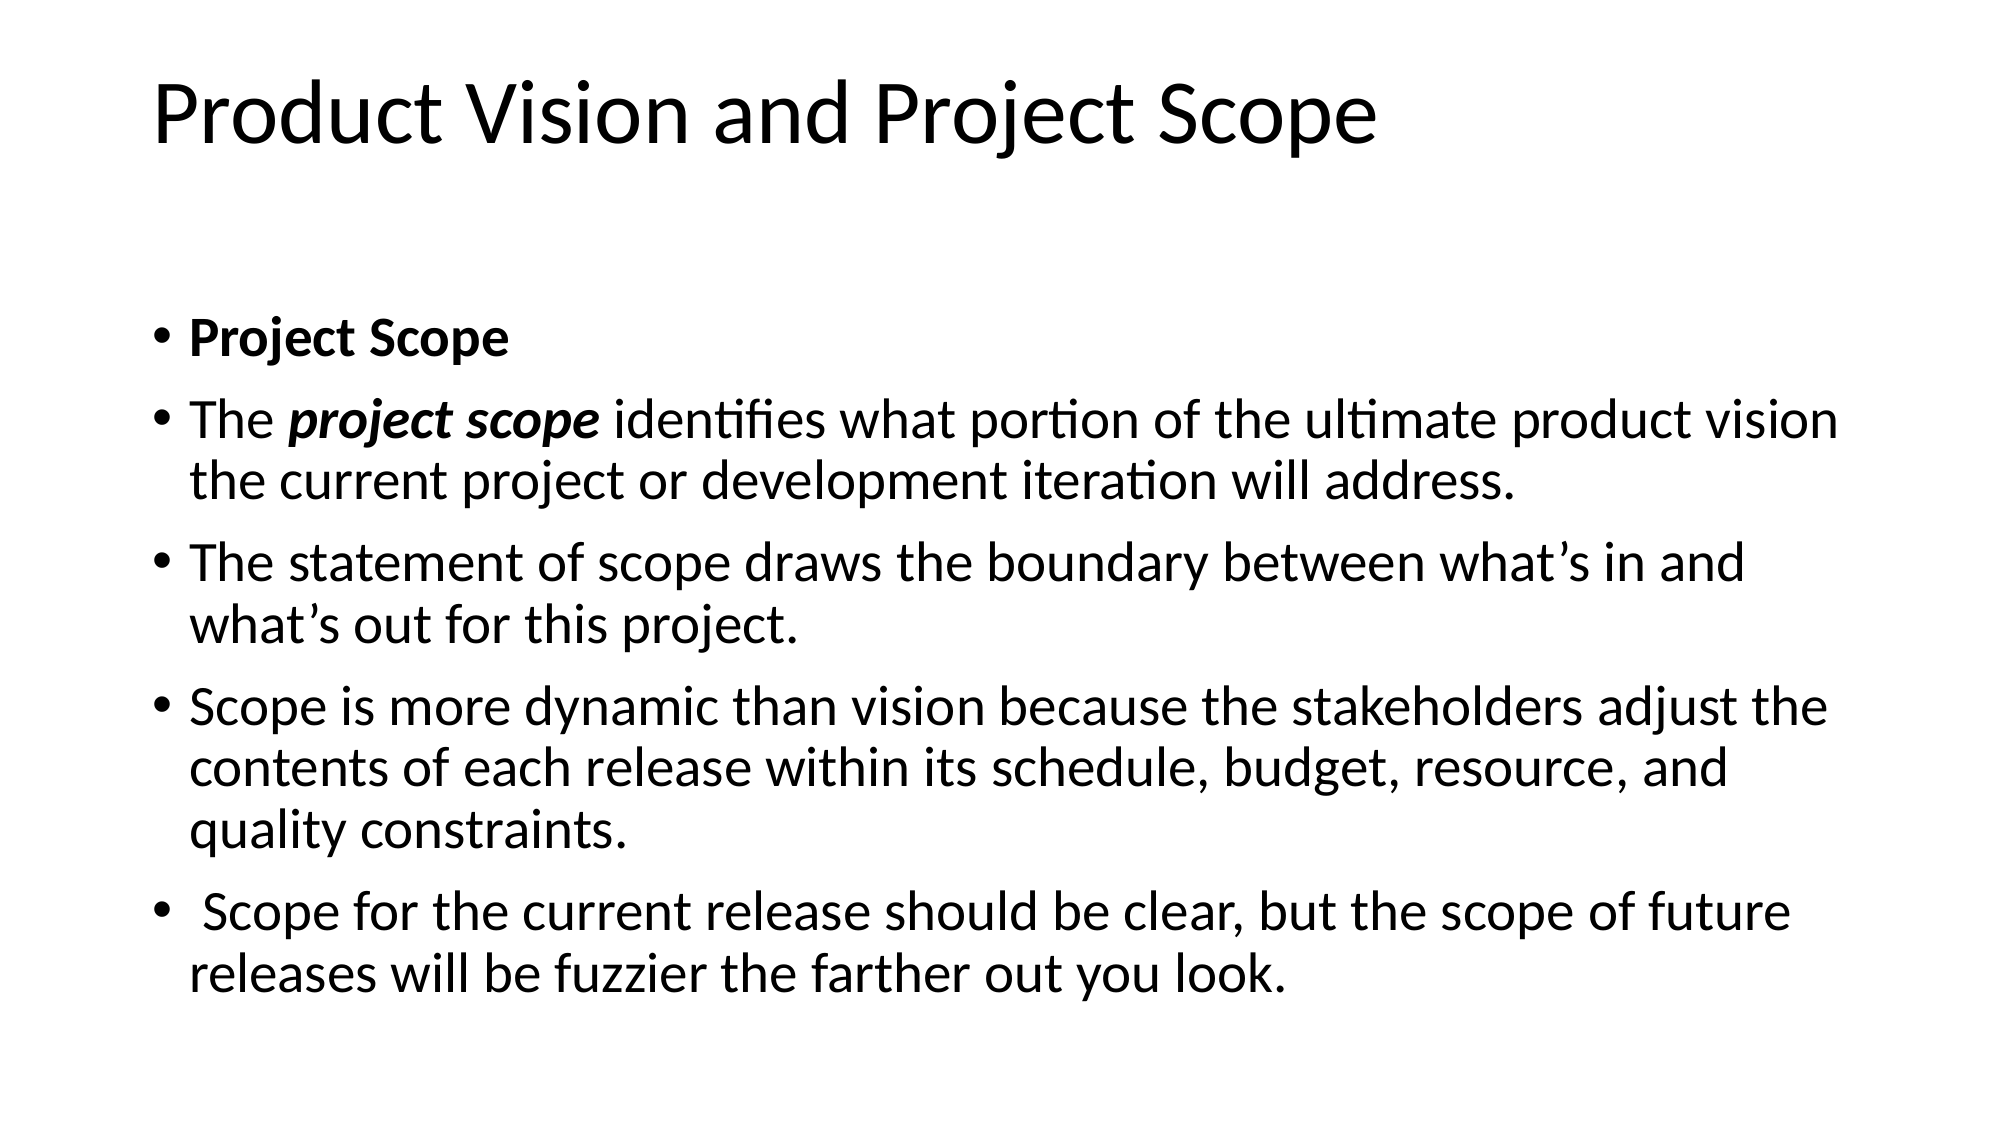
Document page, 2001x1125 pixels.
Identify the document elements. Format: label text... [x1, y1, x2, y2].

text_box Project Scope The project scope identifies what portion of the ultimate product vision the current project or development iteration will address. The statement of scope draws the boundary between what’s in and what’s out for this project. Scope is more dynamic than vision because the stakeholders adjust the contents of each release within its schedule, budget, resource, and quality constraints. Scope for the current release should be clear, but the scope of future releases will be fuzzier the farther out you look. [137, 299, 1863, 1014]
text_box Product Vision and Project Scope [137, 59, 1863, 278]
